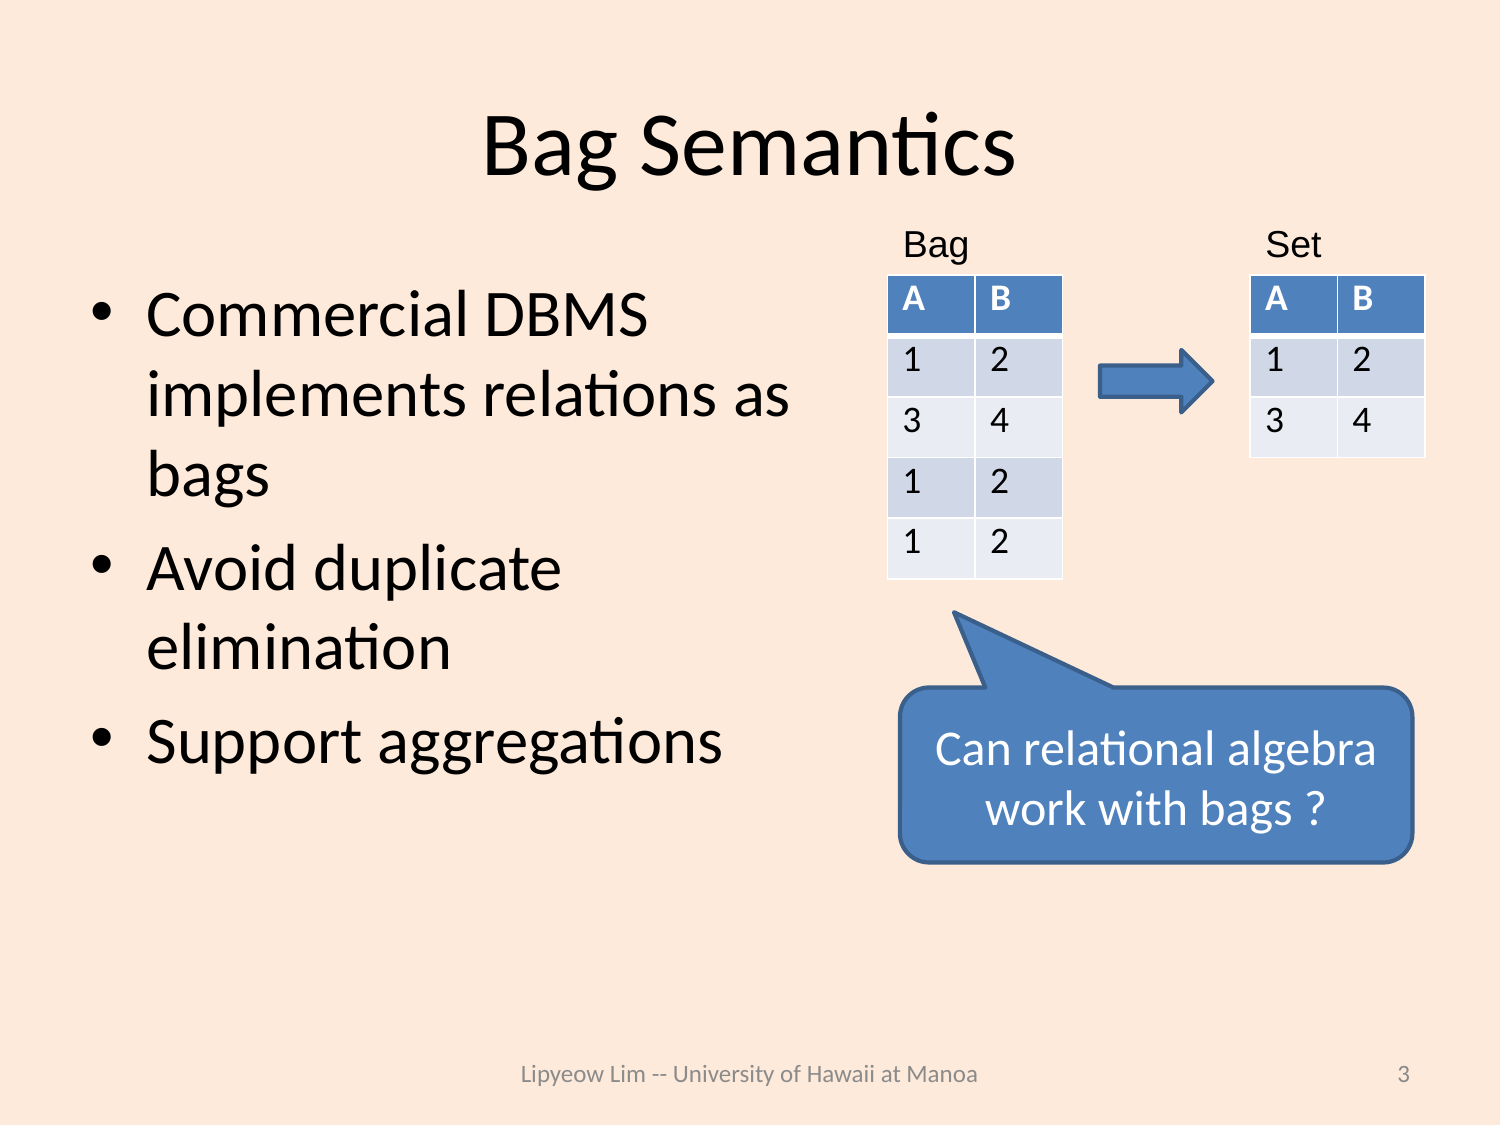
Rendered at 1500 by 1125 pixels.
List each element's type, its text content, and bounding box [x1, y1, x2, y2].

title Bag Semantics [74, 44, 1426, 233]
text_box Set [1250, 212, 1337, 273]
list Commercial DBMS implements relations as bags Avoid duplicate elimination Support aggregations [74, 262, 863, 1006]
table_cell 1 [888, 458, 974, 517]
table_cell 4 [1338, 398, 1424, 457]
table_cell 2 [976, 519, 1062, 578]
footer Lipyeow Lim -- University of Hawaii at Manoa [450, 1042, 1050, 1103]
slide_number 3 [1074, 1042, 1425, 1103]
text_box [1097, 348, 1215, 415]
table_header A [888, 276, 974, 333]
table_cell 1 [888, 519, 974, 578]
table_cell 3 [888, 398, 974, 457]
table_header B [1338, 276, 1424, 333]
table_cell 4 [976, 398, 1062, 457]
table_cell 3 [1251, 398, 1337, 457]
table_header A [1251, 276, 1337, 333]
text_box Bag [888, 212, 985, 273]
table_cell 2 [976, 339, 1062, 396]
table_cell 1 [888, 339, 974, 396]
table_cell 2 [976, 458, 1062, 517]
table_cell 1 [1251, 339, 1337, 396]
table_cell 2 [1338, 339, 1424, 396]
text_box Can relational algebra work with bags ? [897, 610, 1415, 865]
table_header B [976, 276, 1062, 333]
